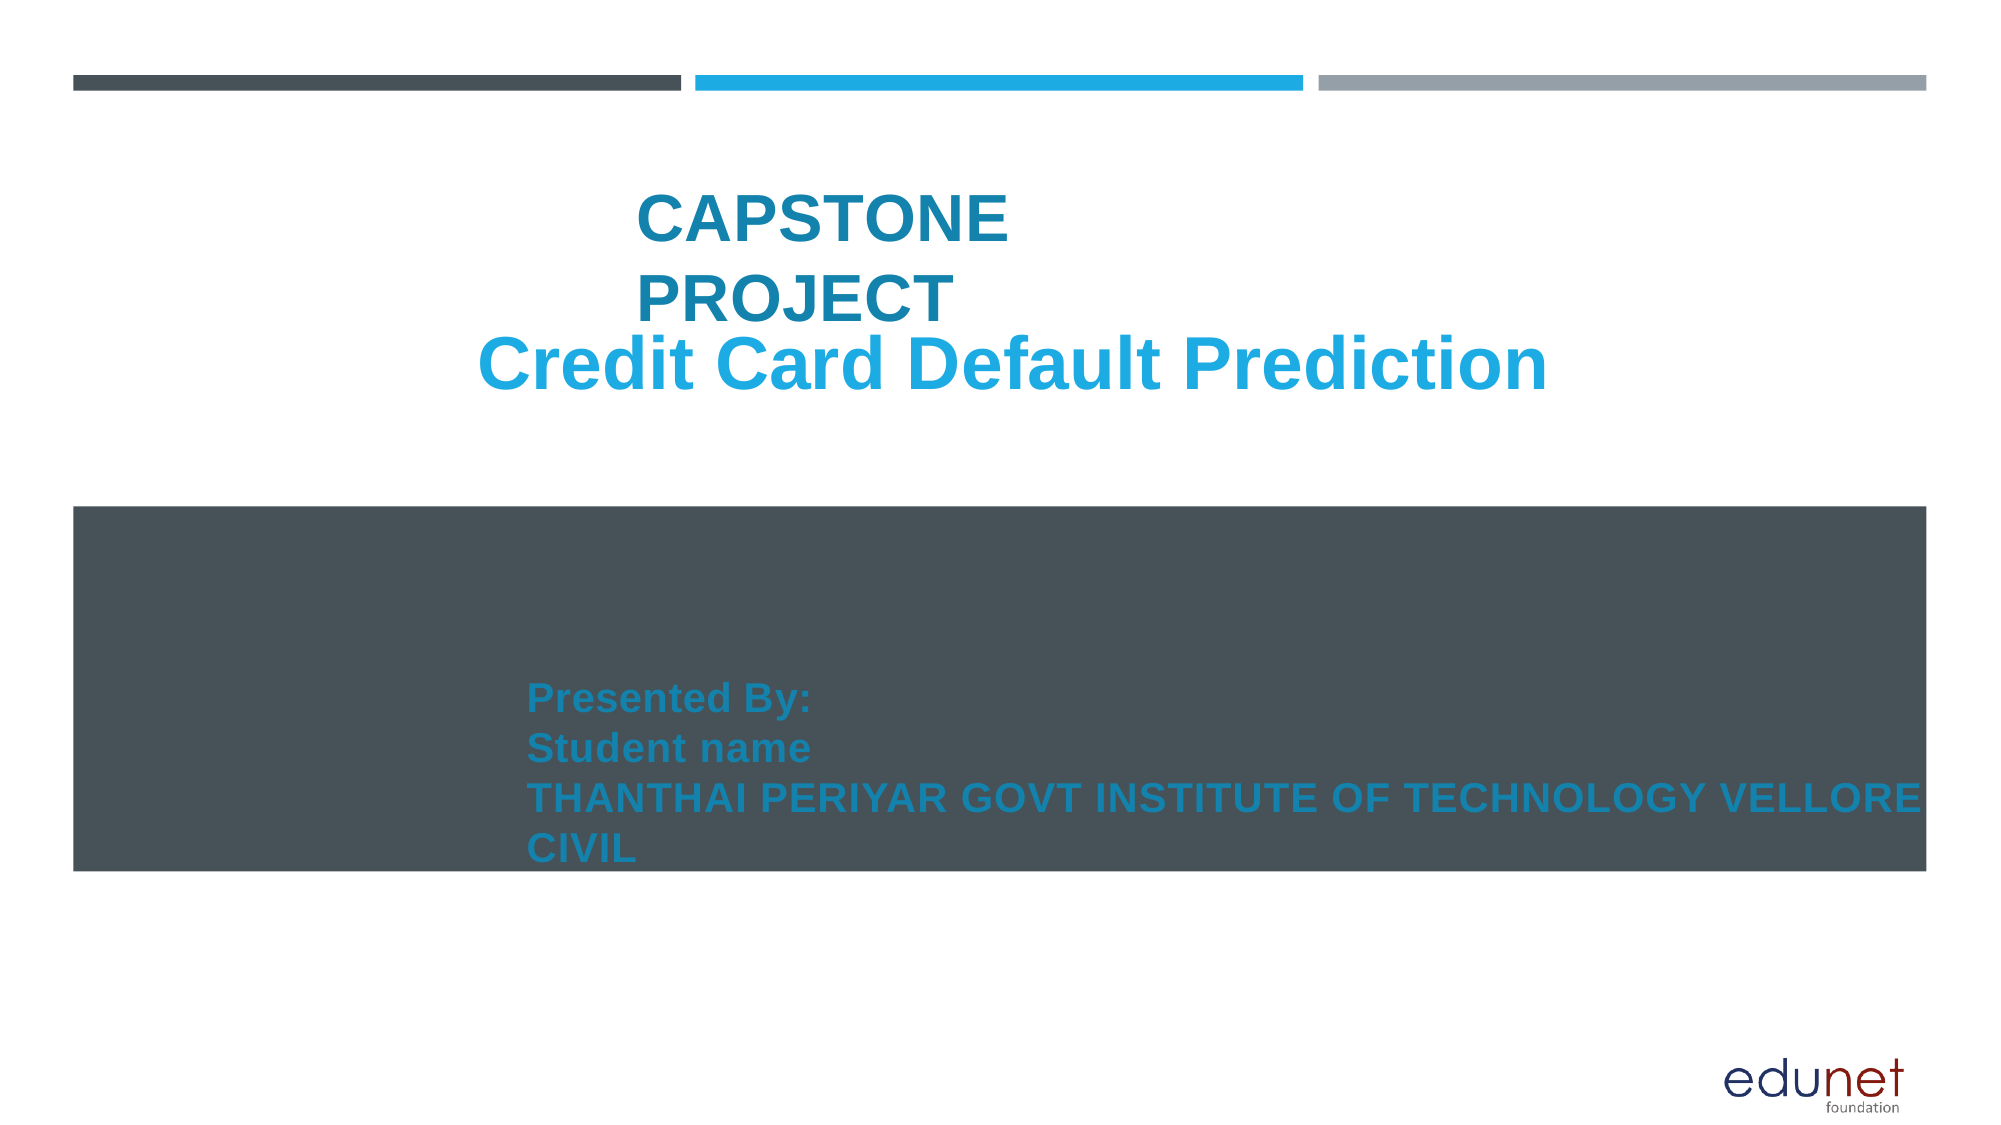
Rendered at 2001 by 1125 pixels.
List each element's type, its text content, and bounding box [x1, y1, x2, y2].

text_box Credit Card Default Prediction [474, 312, 1697, 405]
title CAPSTONE PROJECT [634, 172, 1345, 363]
picture [1724, 1057, 1904, 1113]
text_box Presented By: Student name THANTHAI PERIYAR GOVT INSTITUTE OF TECHNOLOGY VELLORE CIVIL [73, 506, 1927, 872]
